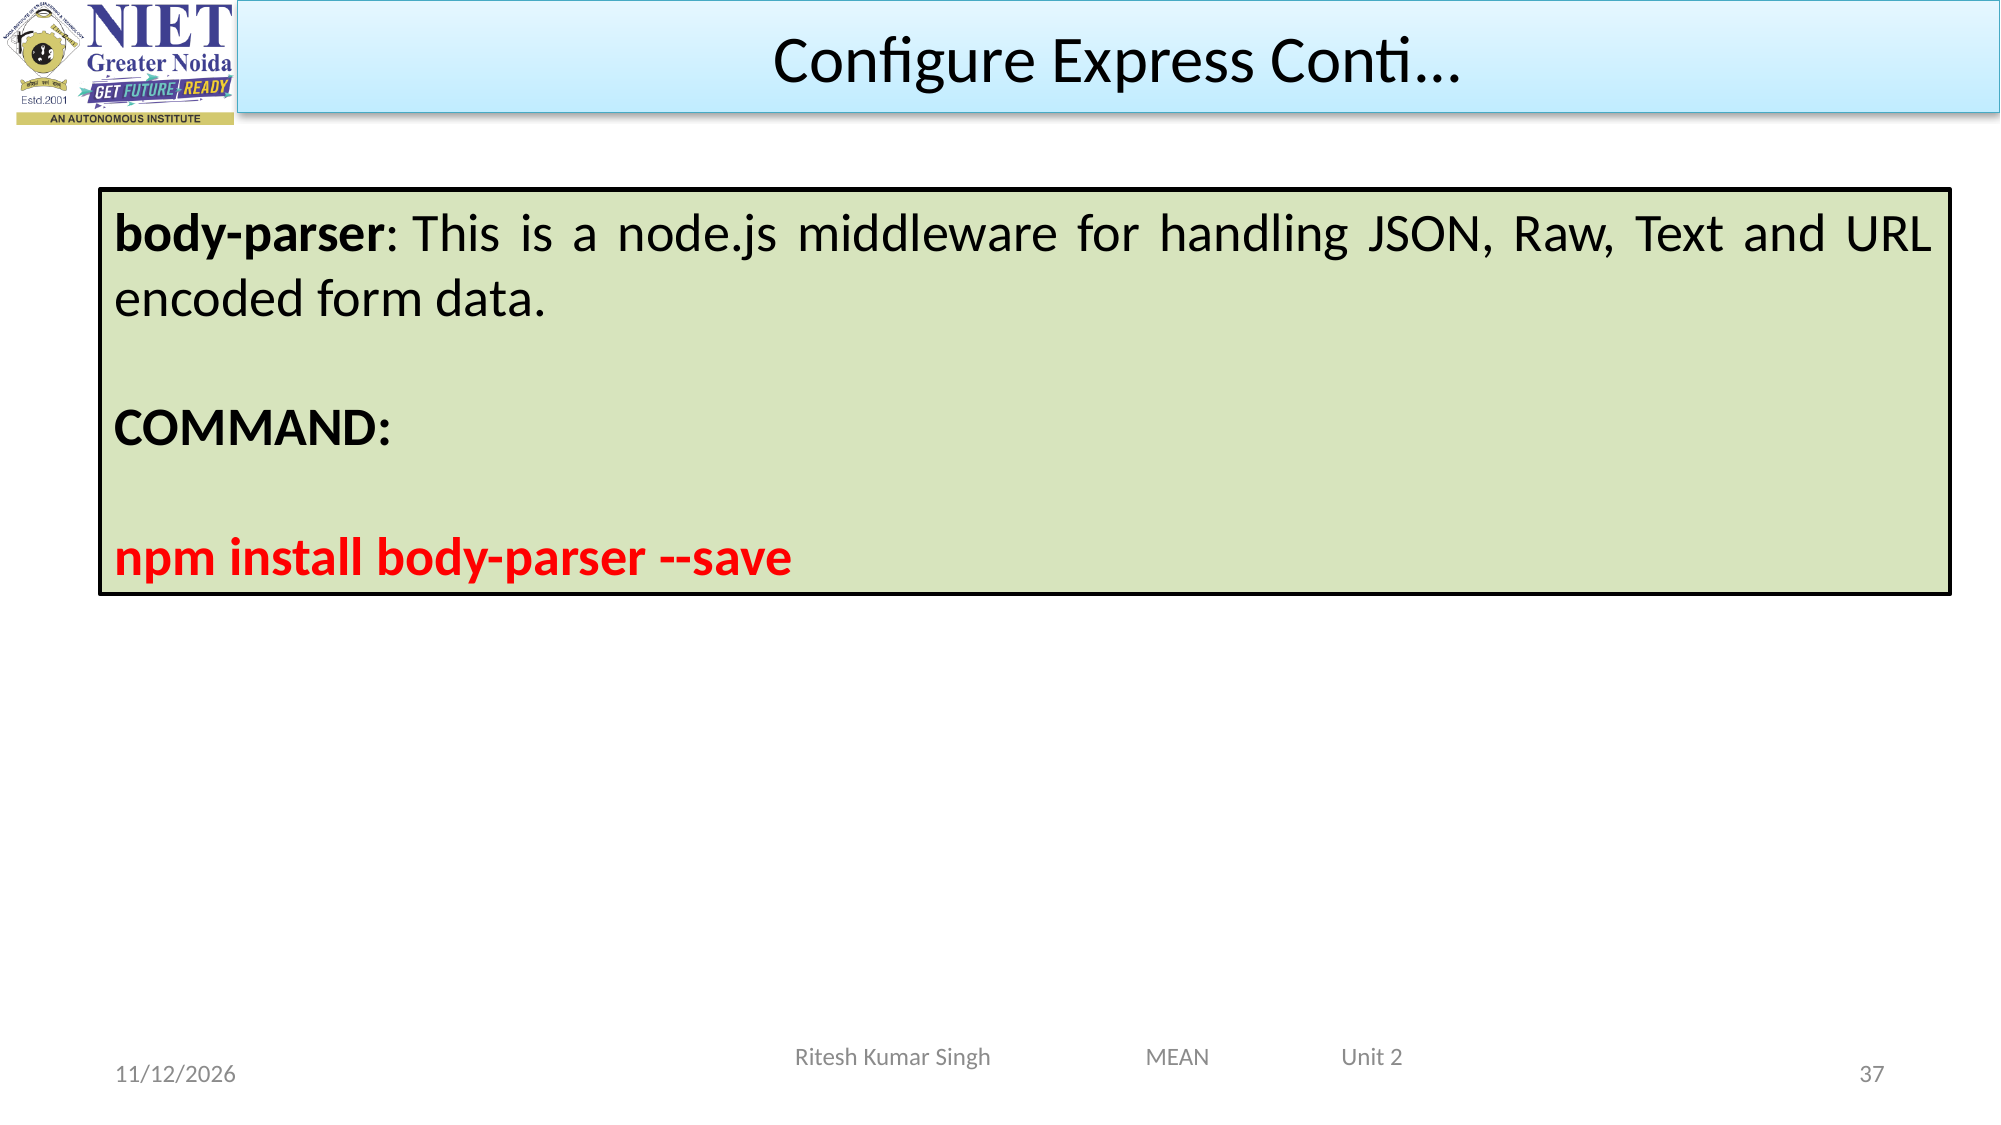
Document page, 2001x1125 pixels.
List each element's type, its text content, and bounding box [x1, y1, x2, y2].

text_box Configure Express Conti... [237, 0, 2000, 113]
text_box body-parser: This is a node.js middleware for handling JSON, Raw, Text and URL encoded form data. COMMAND: npm install body-parser --save [99, 189, 1950, 594]
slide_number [99, 1042, 567, 1103]
picture [3, 2, 234, 125]
footer Ritesh Kumar Singh MEAN Unit 2 [712, 1025, 1488, 1085]
slide_number 37 [1433, 1042, 1900, 1103]
